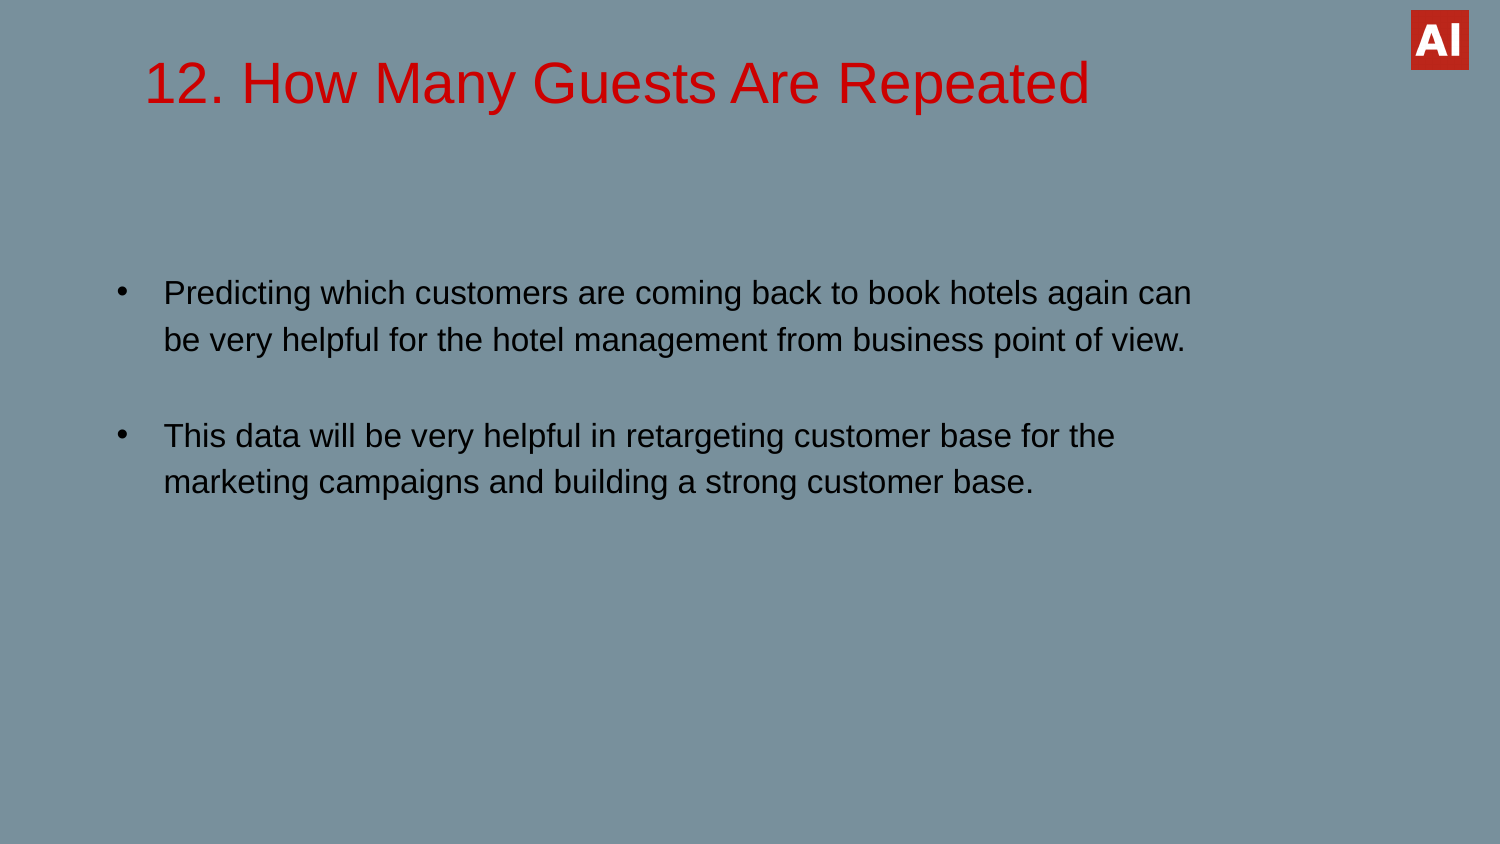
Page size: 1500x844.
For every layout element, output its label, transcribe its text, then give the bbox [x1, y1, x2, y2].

text_box Predicting which customers are coming back to book hotels again can be very helpful for the hotel management from business point of view. This data will be very helpful in retargeting customer base for the marketing campaigns and building a strong customer base. [114, 263, 1205, 592]
picture [1411, 10, 1469, 42]
title 12. How Many Guests Are Repeated [142, 42, 1500, 186]
